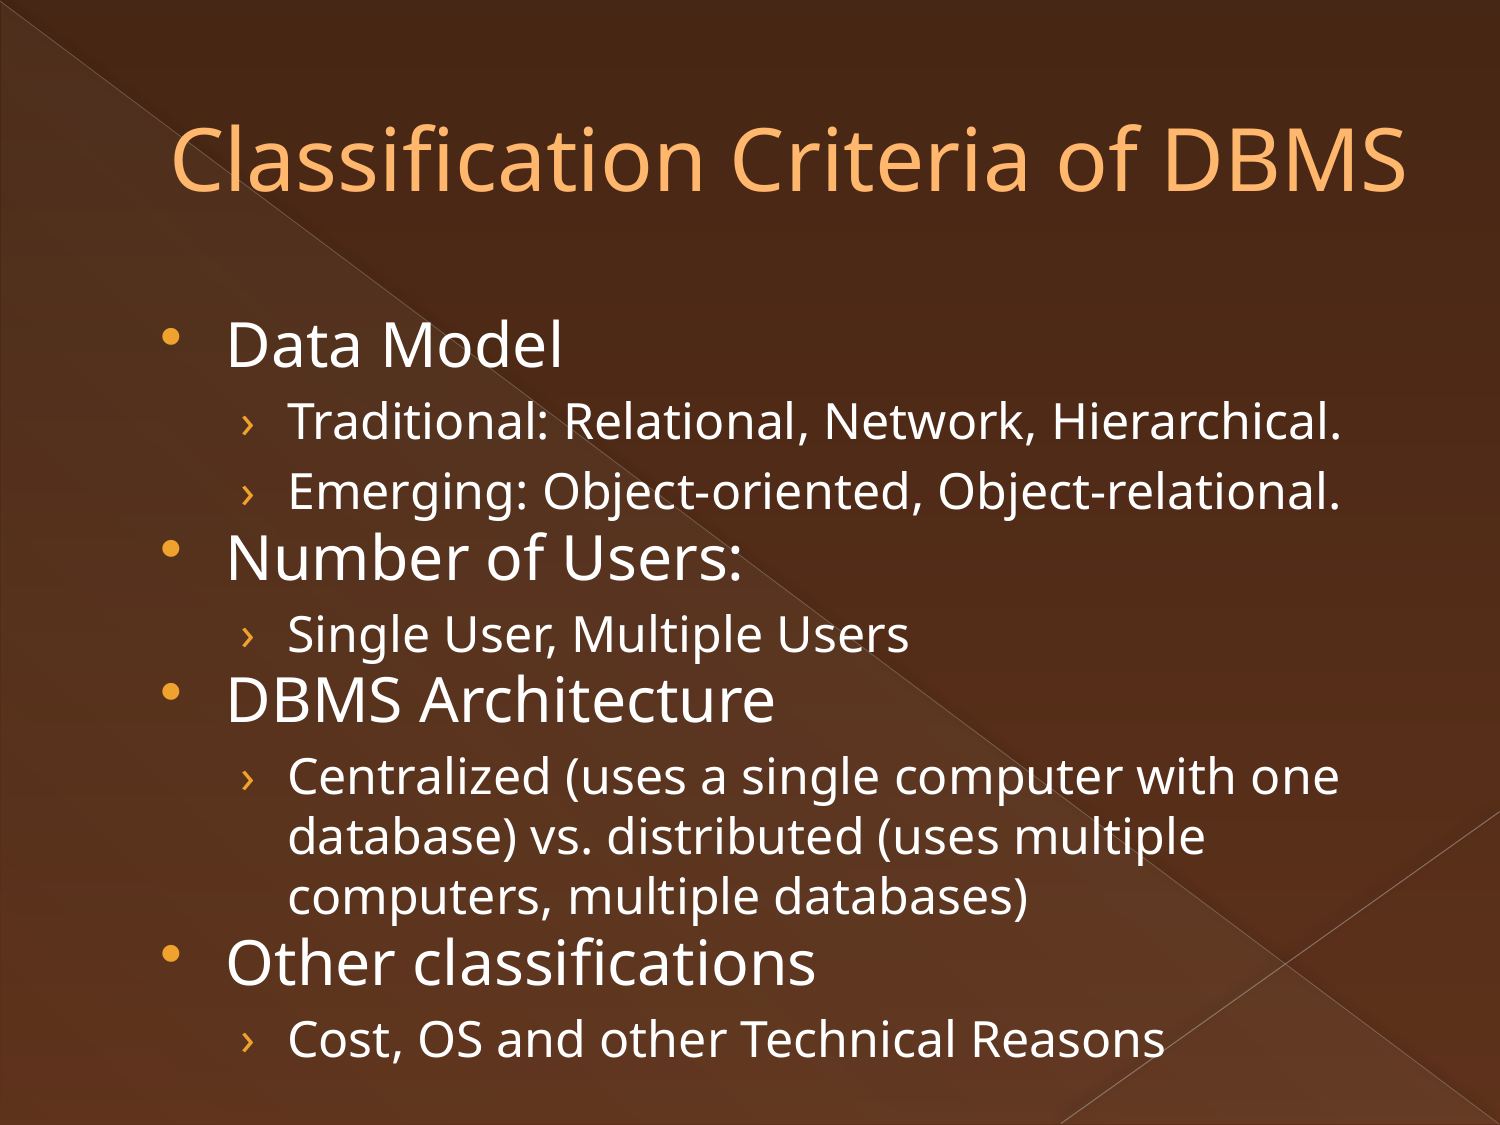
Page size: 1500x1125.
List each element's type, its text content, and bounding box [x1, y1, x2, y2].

list Data Model Traditional: Relational, Network, Hierarchical. Emerging: Object-oriented, Object-relational. Number of Users: Single User, Multiple Users DBMS Architecture Centralized (uses a single computer with one database) vs. distributed (uses multiple computers, multiple databases) Other classifications Cost, OS and other Technical Reasons [137, 312, 1500, 1088]
title Classification Criteria of DBMS [75, 31, 1500, 282]
